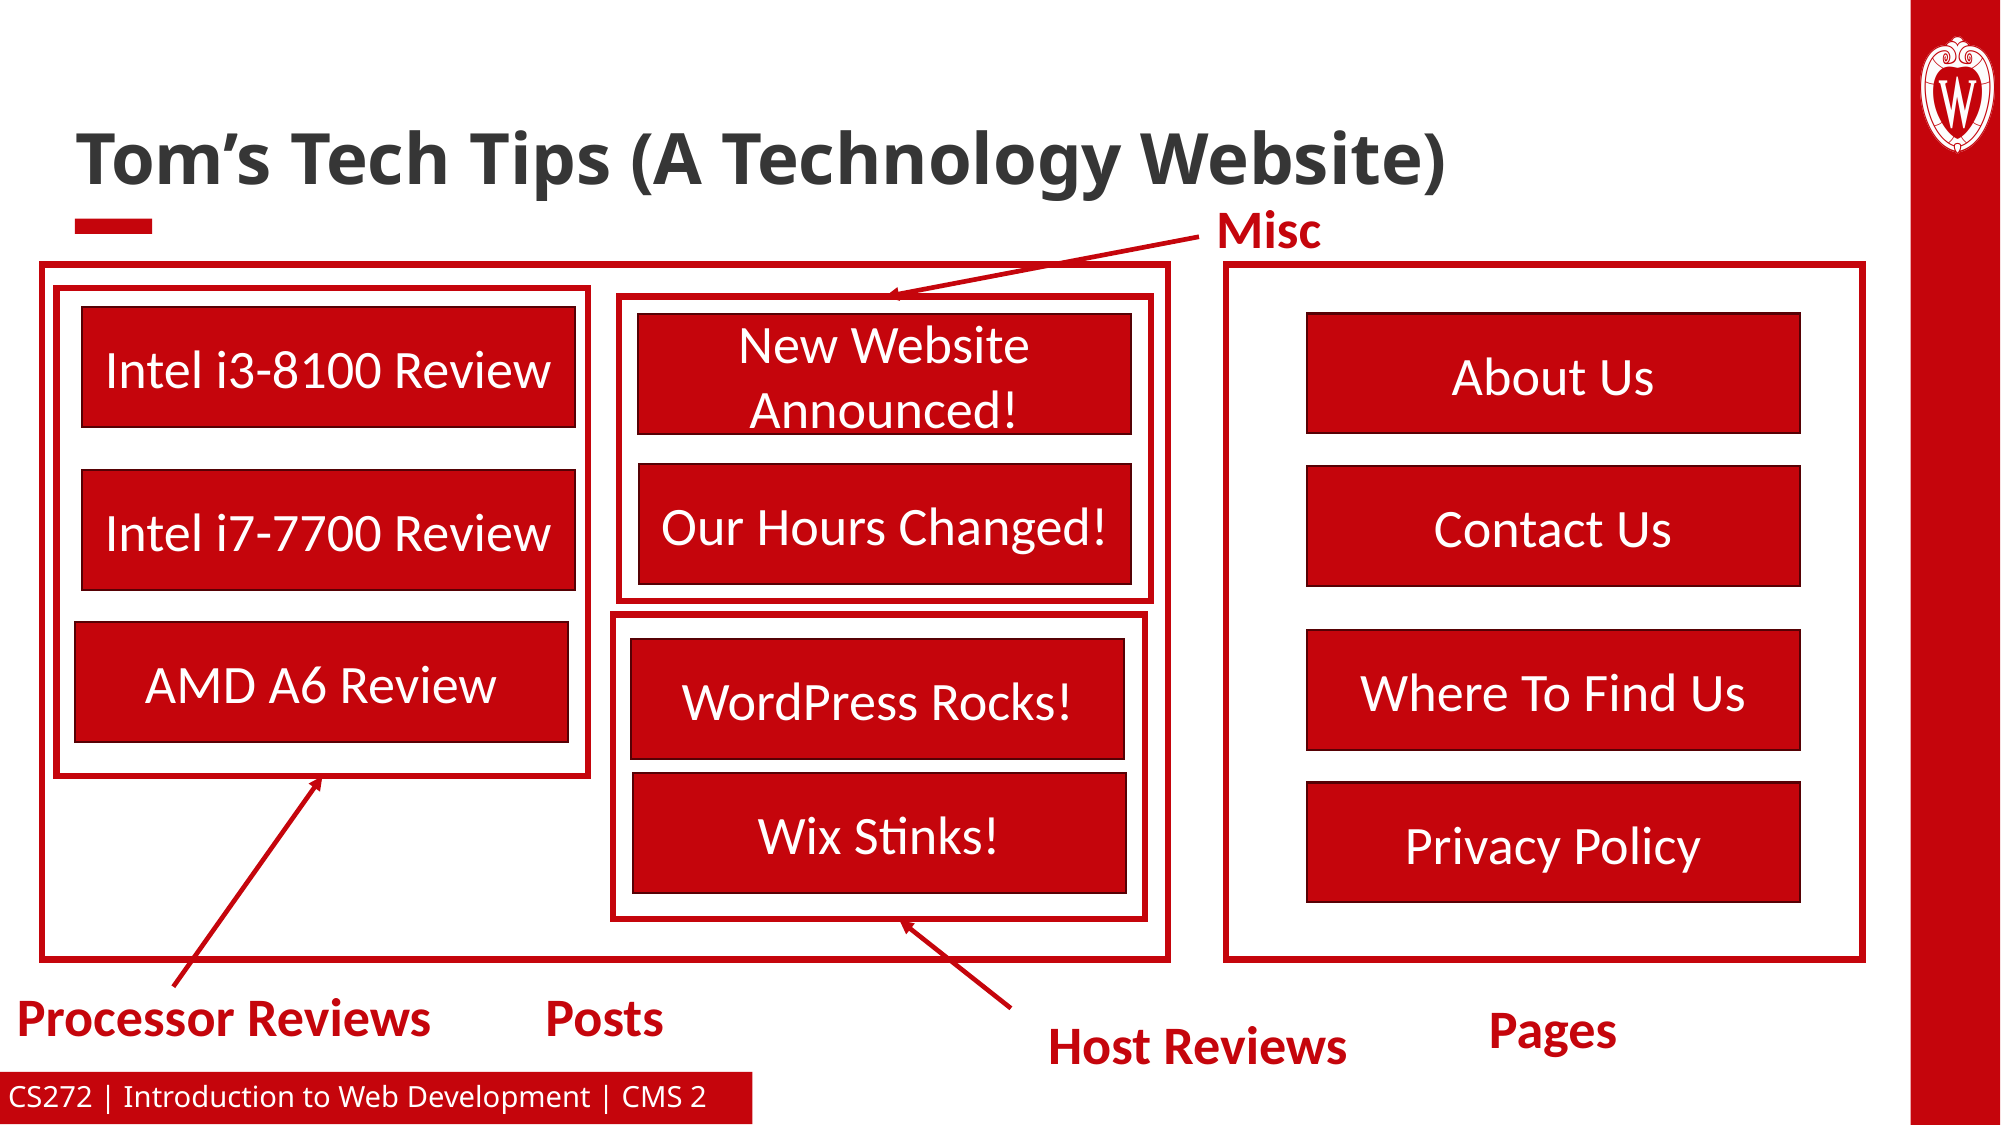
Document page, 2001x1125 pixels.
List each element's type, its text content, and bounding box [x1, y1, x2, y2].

text_box [55, 287, 589, 777]
text_box Pages [1473, 986, 1633, 1067]
text_box [618, 296, 1152, 602]
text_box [173, 776, 323, 987]
text_box Posts [530, 975, 680, 1055]
text_box Where To Find Us [1306, 629, 1801, 751]
text_box CS272 | Introduction to Web Development | CMS 2 [0, 1071, 753, 1125]
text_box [884, 236, 1199, 297]
picture [1920, 36, 1995, 154]
text_box [41, 264, 1169, 961]
title Tom’s Tech Tips (A Technology Website) [75, 115, 1863, 200]
text_box About Us [1306, 312, 1801, 434]
text_box Our Hours Changed! [638, 463, 1132, 585]
text_box Host Reviews [1033, 1002, 1364, 1083]
text_box Contact Us [1306, 465, 1801, 587]
text_box [1225, 264, 1864, 961]
text_box New Website Announced! [637, 313, 1132, 435]
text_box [899, 920, 1011, 1009]
text_box Misc [1201, 186, 1337, 267]
text_box Processor Reviews [2, 975, 447, 1055]
text_box [612, 613, 1146, 920]
text_box Privacy Policy [1306, 781, 1801, 903]
